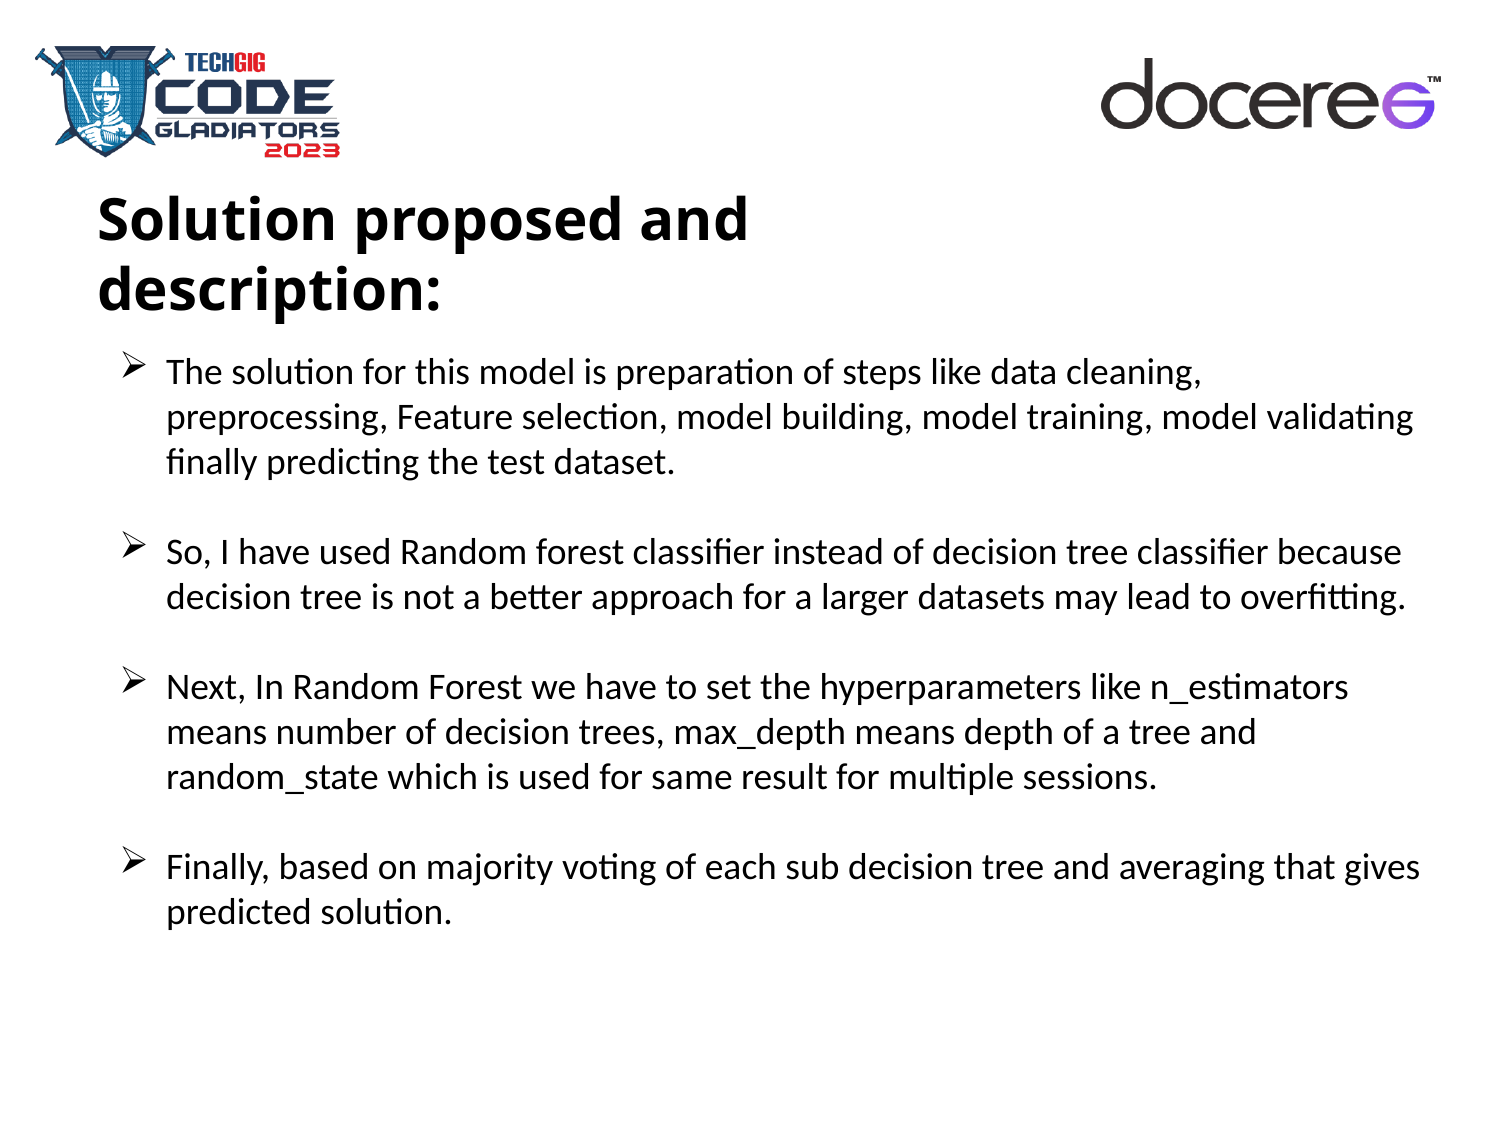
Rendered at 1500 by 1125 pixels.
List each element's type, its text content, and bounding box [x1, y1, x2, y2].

picture [34, 46, 342, 160]
title Solution proposed and description: [82, 164, 1039, 340]
text_box The solution for this model is preparation of steps like data cleaning, preprocessing, Feature selection, model building, model training, model validating finally predicting the test dataset. So, I have used Random forest classifier instead of decision tree classifier because decision tree is not a better approach for a larger datasets may lead to overfitting. Next, In Random Forest we have to set the hyperparameters like n_estimators means number of decision trees, max_depth means depth of a tree and random_state which is used for same result for multiple sessions. Finally, based on majority voting of each sub decision tree and averaging that gives predicted solution. [104, 339, 1441, 1030]
picture [1101, 58, 1441, 130]
